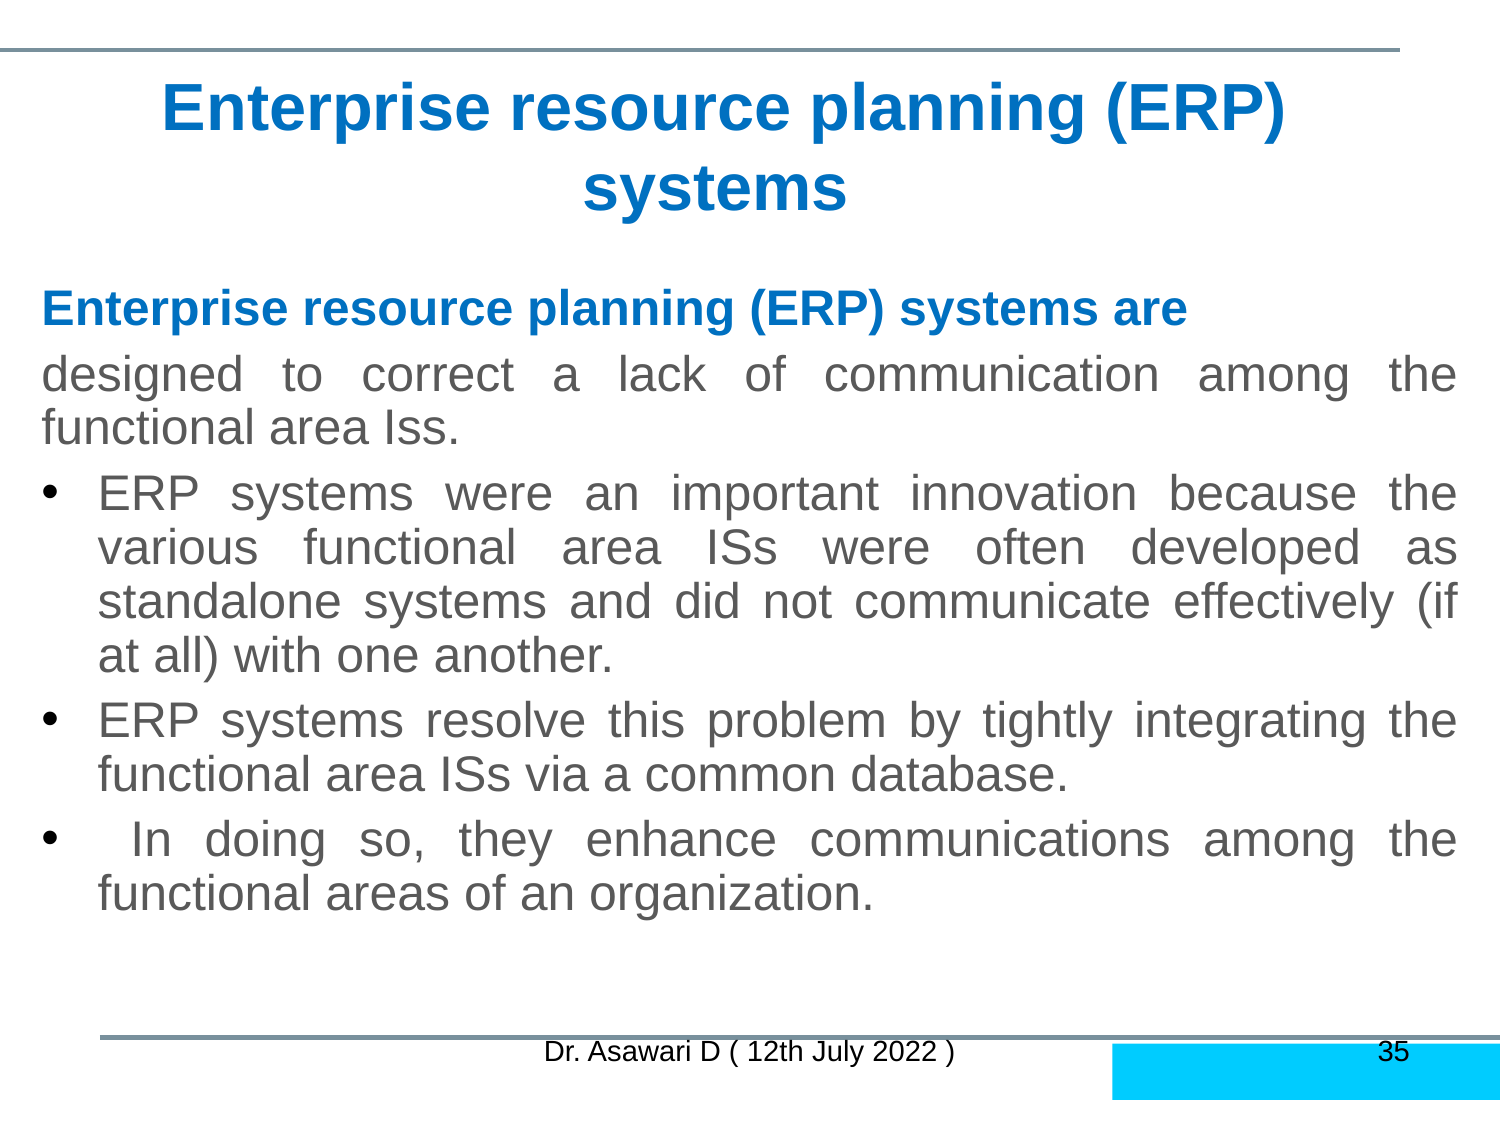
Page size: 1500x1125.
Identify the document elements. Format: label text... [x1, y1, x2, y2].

title Enterprise resource planning (ERP) systems [50, 50, 1400, 238]
footer Dr. Asawari D ( 12th July 2022 ) [512, 1024, 988, 1103]
slide_number ‹#› [1074, 1024, 1425, 1103]
list Enterprise resource planning (ERP) systems are designed to correct a lack of communication among the functional area Iss. ERP systems were an important innovation because the various functional area ISs were often developed as standalone systems and did not communicate effectively (if at all) with one another. ERP systems resolve this problem by tightly integrating the functional area ISs via a common database. In doing so, they enhance communications among the functional areas of an organization. [26, 275, 1474, 1018]
